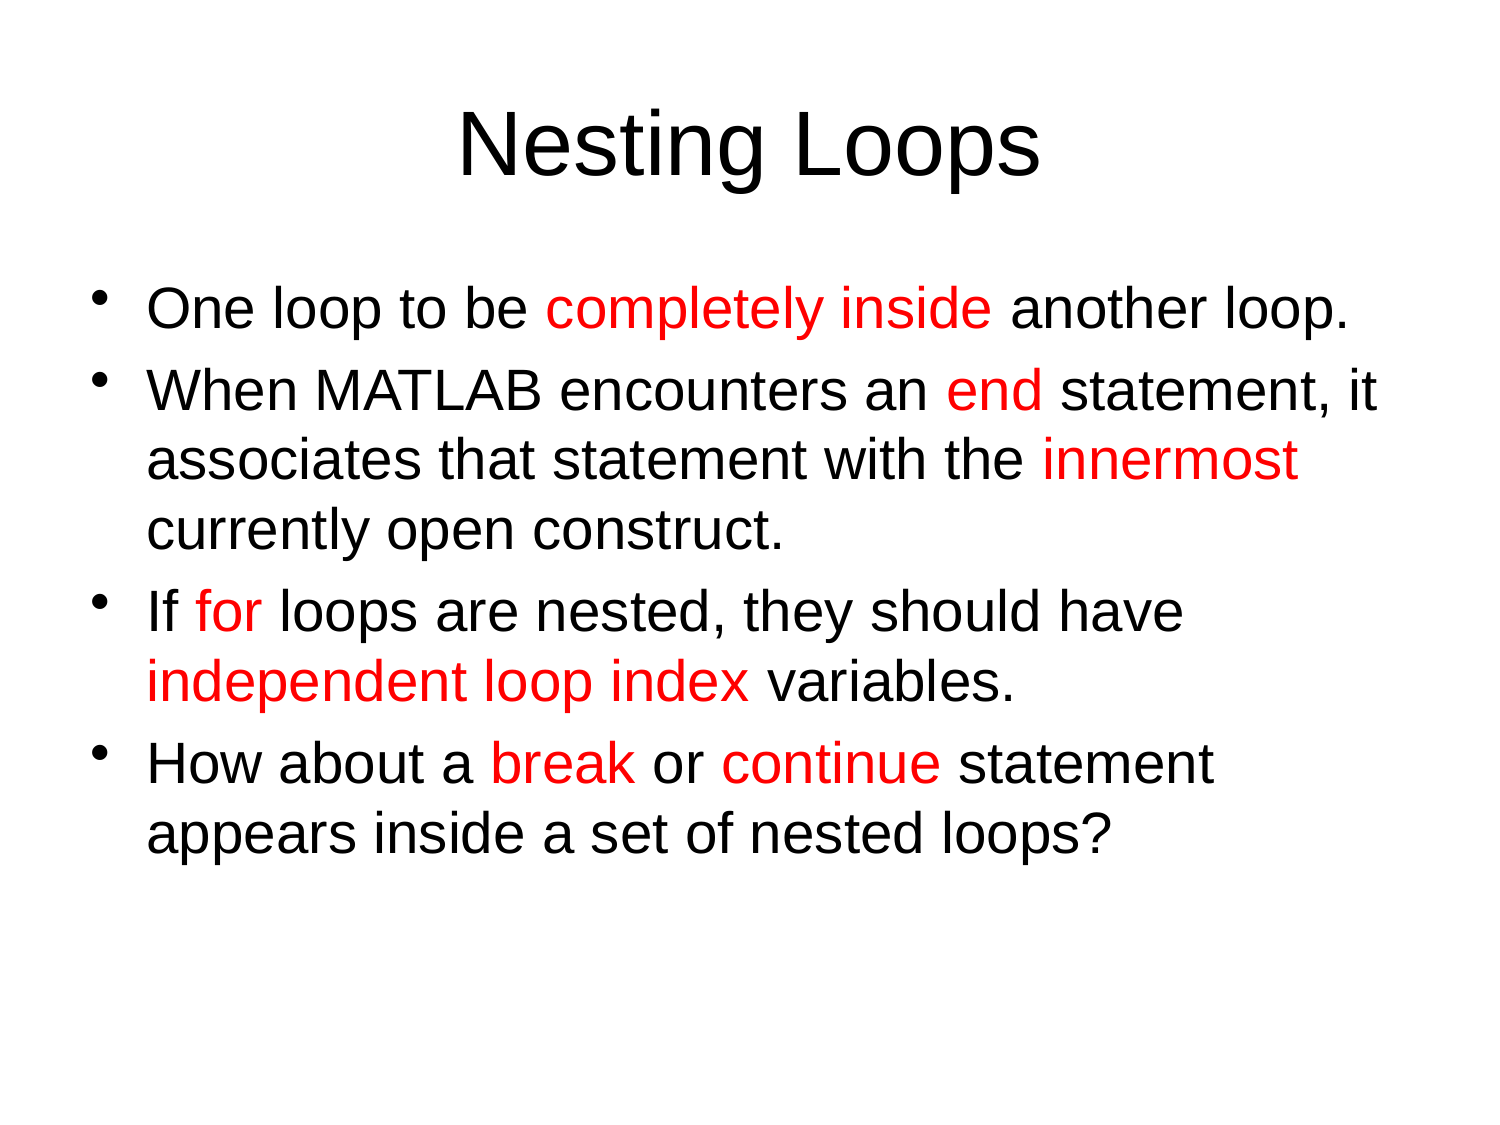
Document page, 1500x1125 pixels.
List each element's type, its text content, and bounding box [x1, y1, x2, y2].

list One loop to be completely inside another loop. When MATLAB encounters an end statement, it associates that statement with the innermost currently open construct. If for loops are nested, they should have independent loop index variables. How about a break or continue statement appears inside a set of nested loops? [75, 262, 1425, 1005]
title Nesting Loops [75, 45, 1425, 233]
